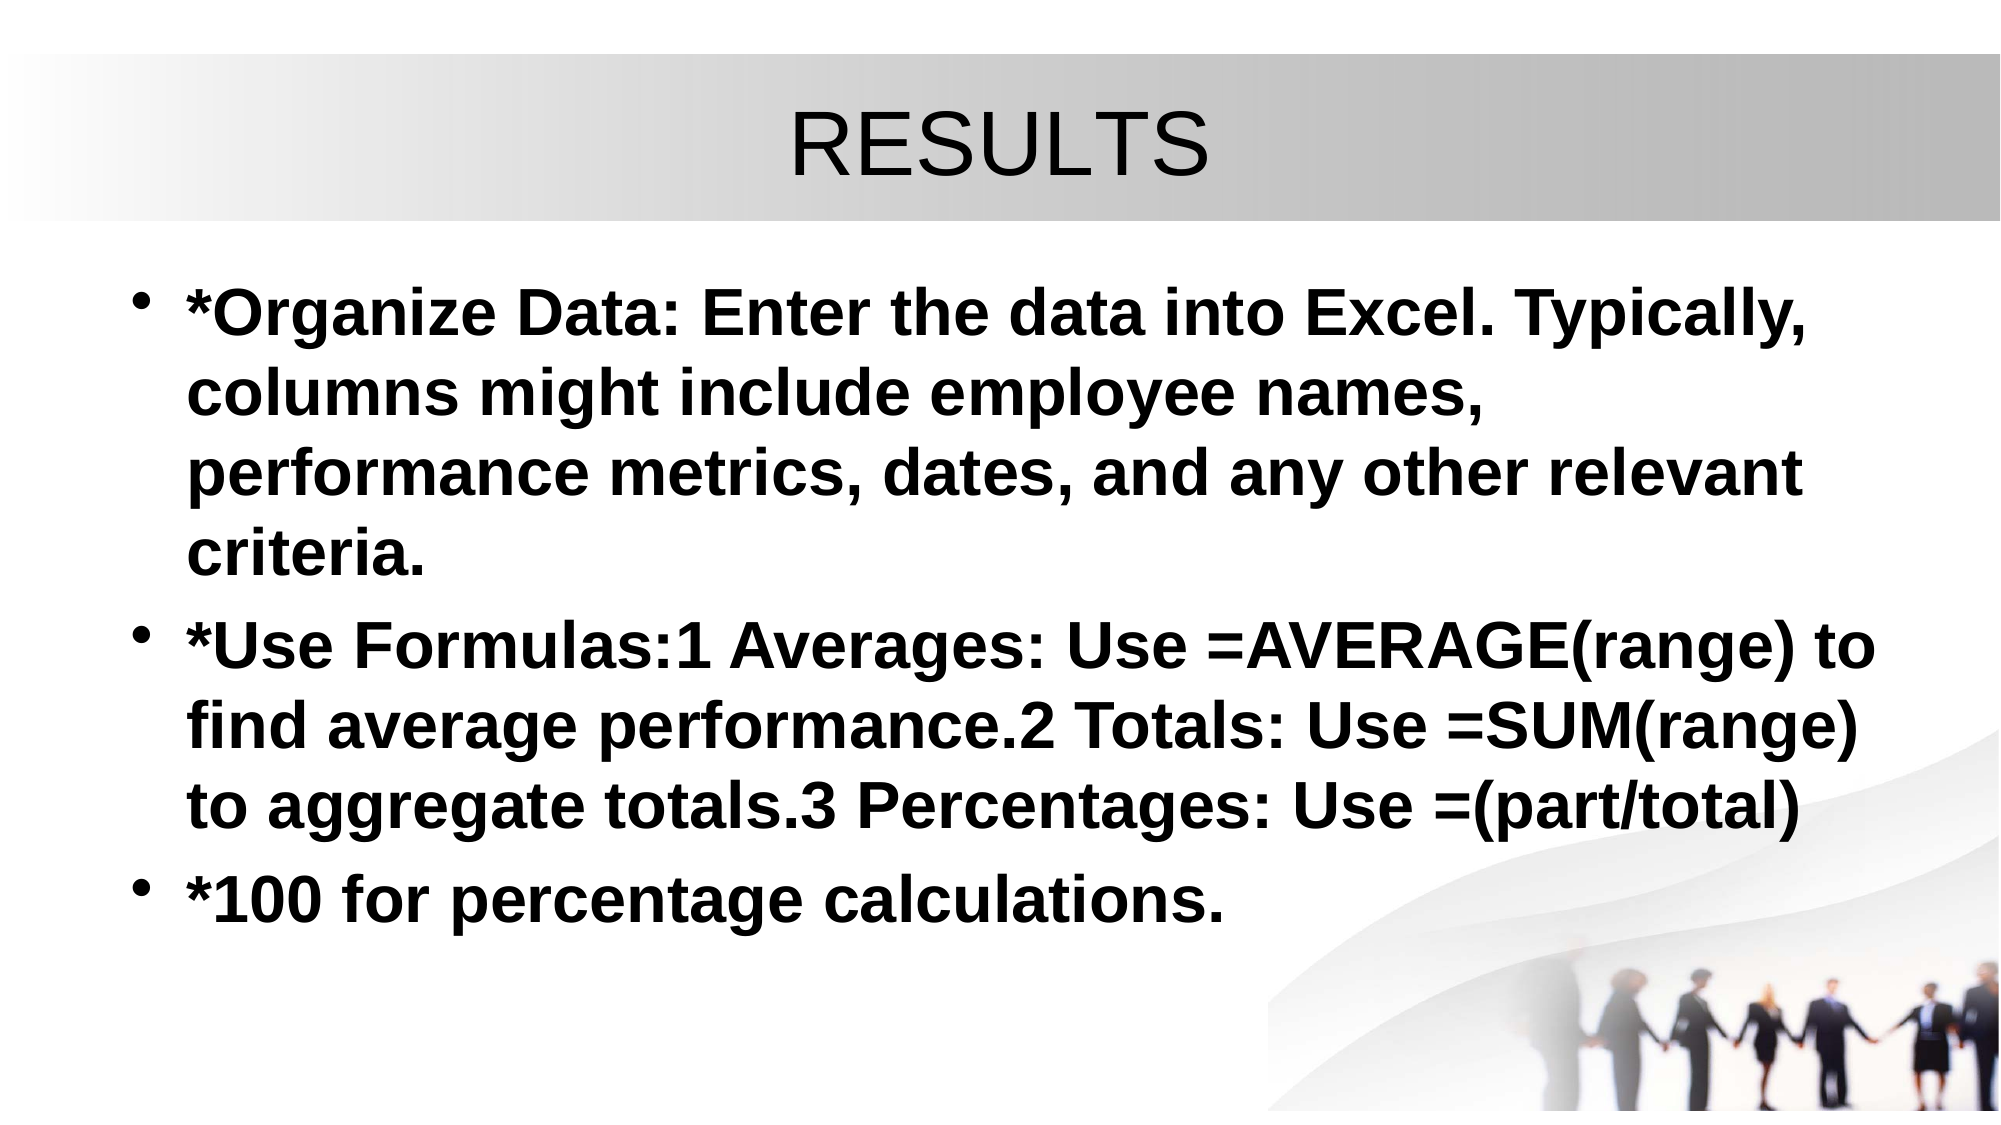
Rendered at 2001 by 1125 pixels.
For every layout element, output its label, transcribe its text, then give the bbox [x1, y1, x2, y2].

list *Organize Data: Enter the data into Excel. Typically, columns might include employee names, performance metrics, dates, and any other relevant criteria. *Use Formulas:1 Averages: Use =AVERAGE(range) to find average performance.2 Totals: Use =SUM(range) to aggregate totals.3 Percentages: Use =(part/total) *100 for percentage calculations. [115, 168, 1916, 911]
title RESULTS [99, 44, 1901, 233]
picture [1268, 728, 1999, 1111]
